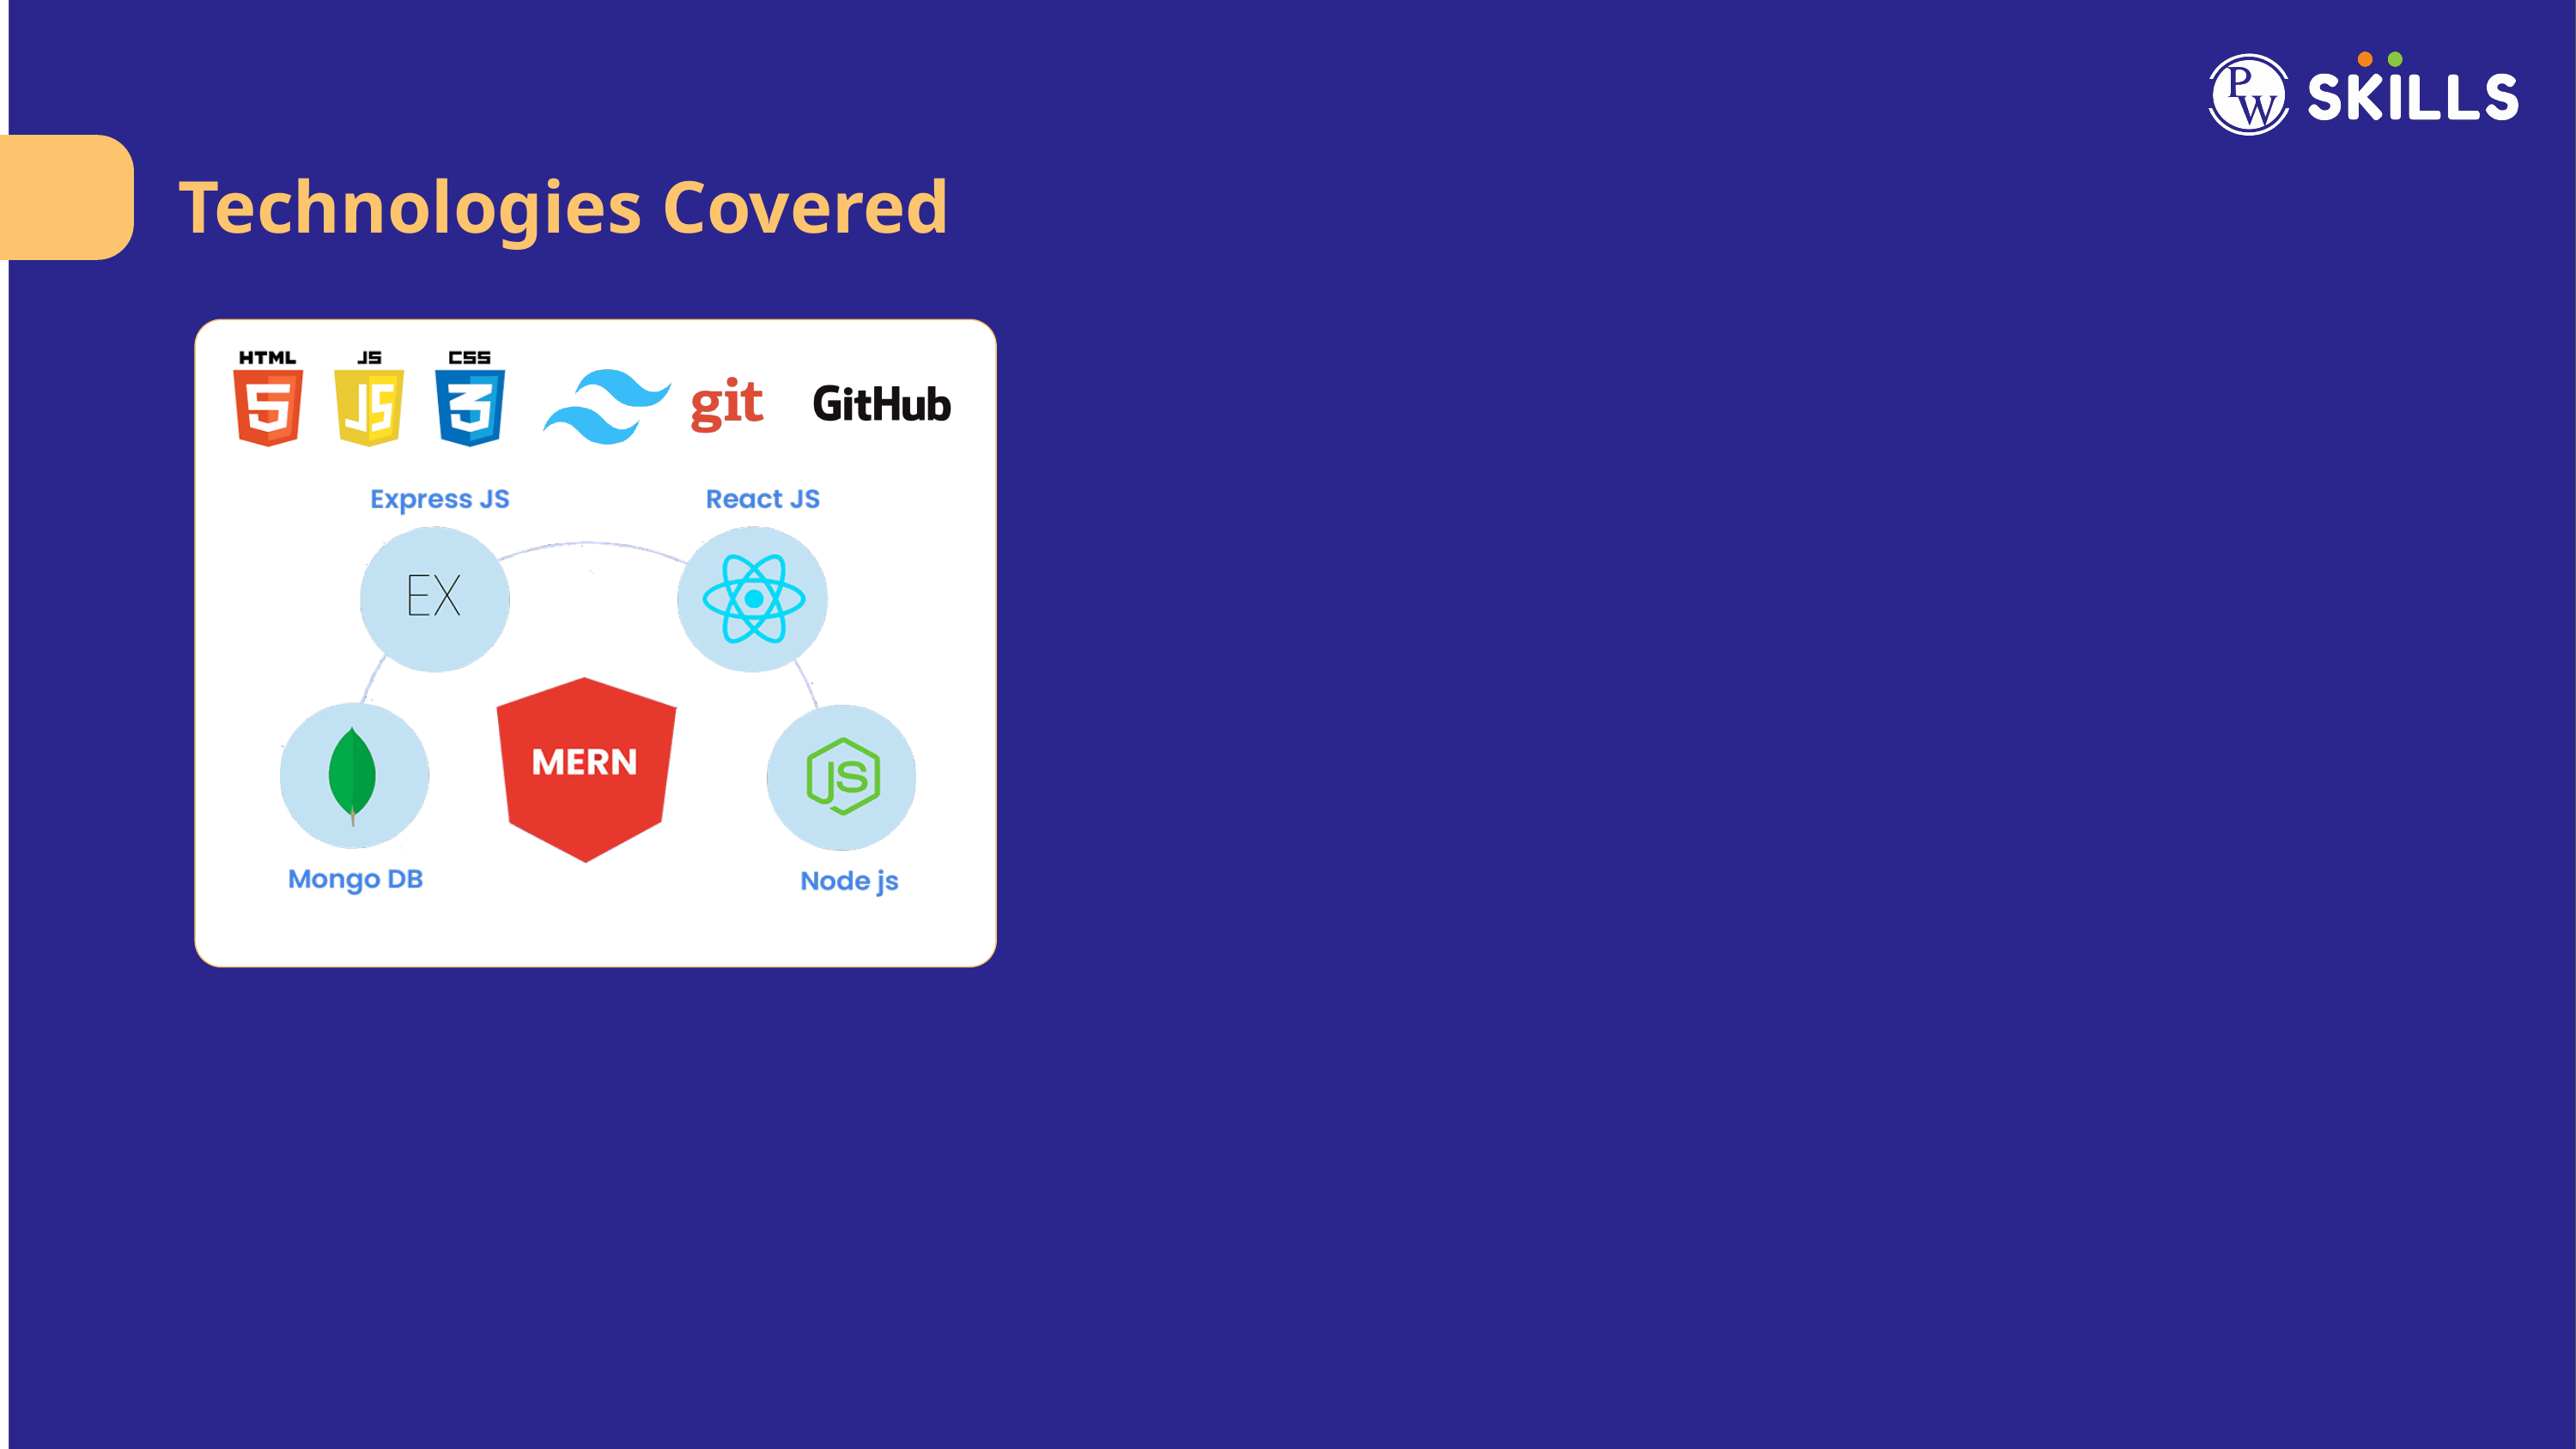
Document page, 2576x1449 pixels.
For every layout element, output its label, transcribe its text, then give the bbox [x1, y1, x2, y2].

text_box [194, 319, 997, 983]
picture [2208, 52, 2518, 136]
text_box Technologies Covered [178, 161, 2128, 248]
